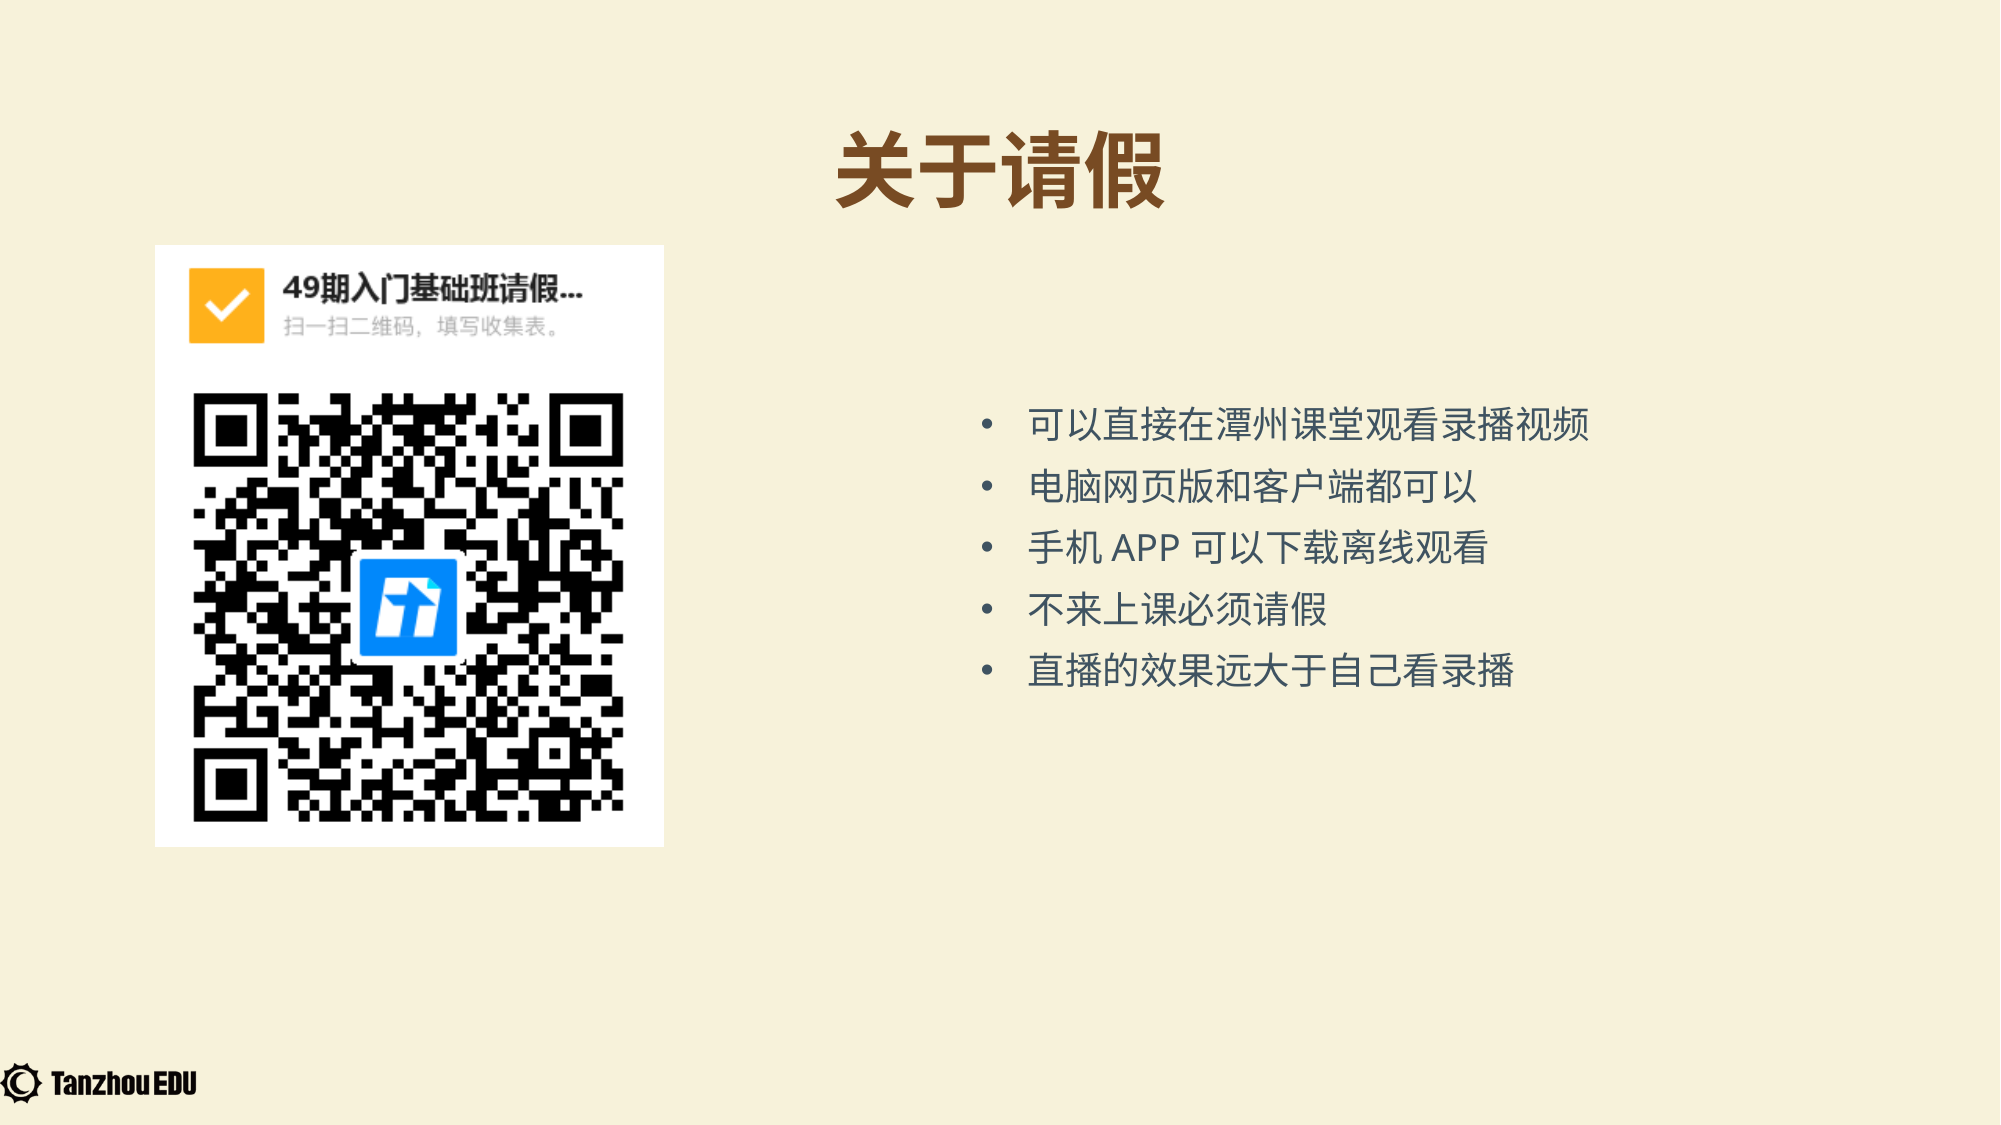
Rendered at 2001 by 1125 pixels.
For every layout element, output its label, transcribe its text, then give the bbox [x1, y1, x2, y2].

picture [0, 1040, 214, 1125]
picture [155, 245, 664, 847]
text_box 可以直接在潭州课堂观看录播视频 电脑网页版和客户端都可以 手机APP可以下载离线观看 不来上课必须请假 直播的效果远大于自己看录播 [965, 332, 1845, 823]
text_box 关于请假 [281, 110, 1719, 226]
